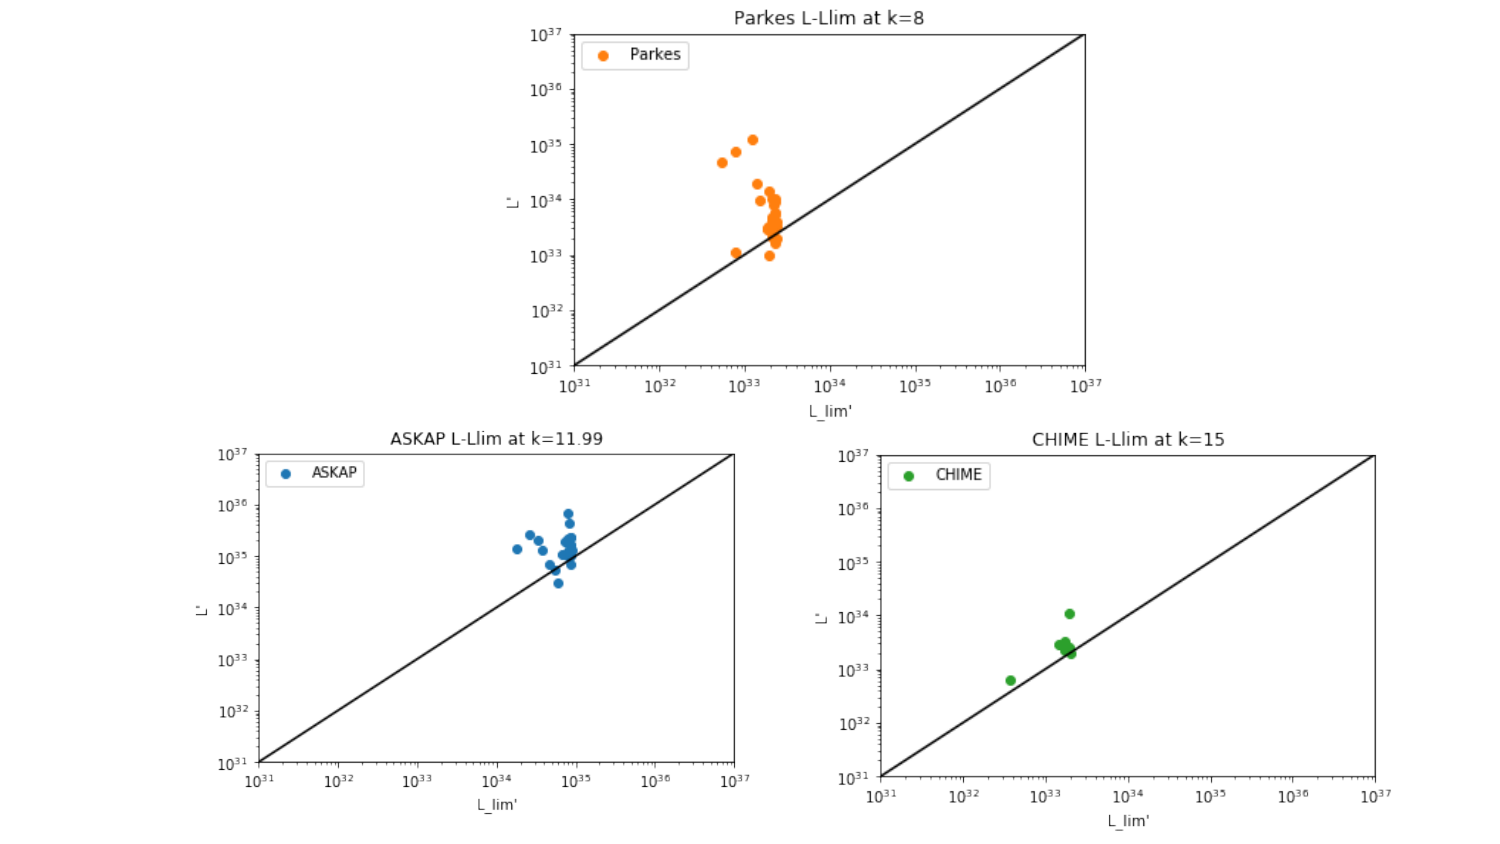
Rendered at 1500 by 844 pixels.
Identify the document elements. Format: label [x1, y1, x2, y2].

picture [186, 0, 1403, 840]
